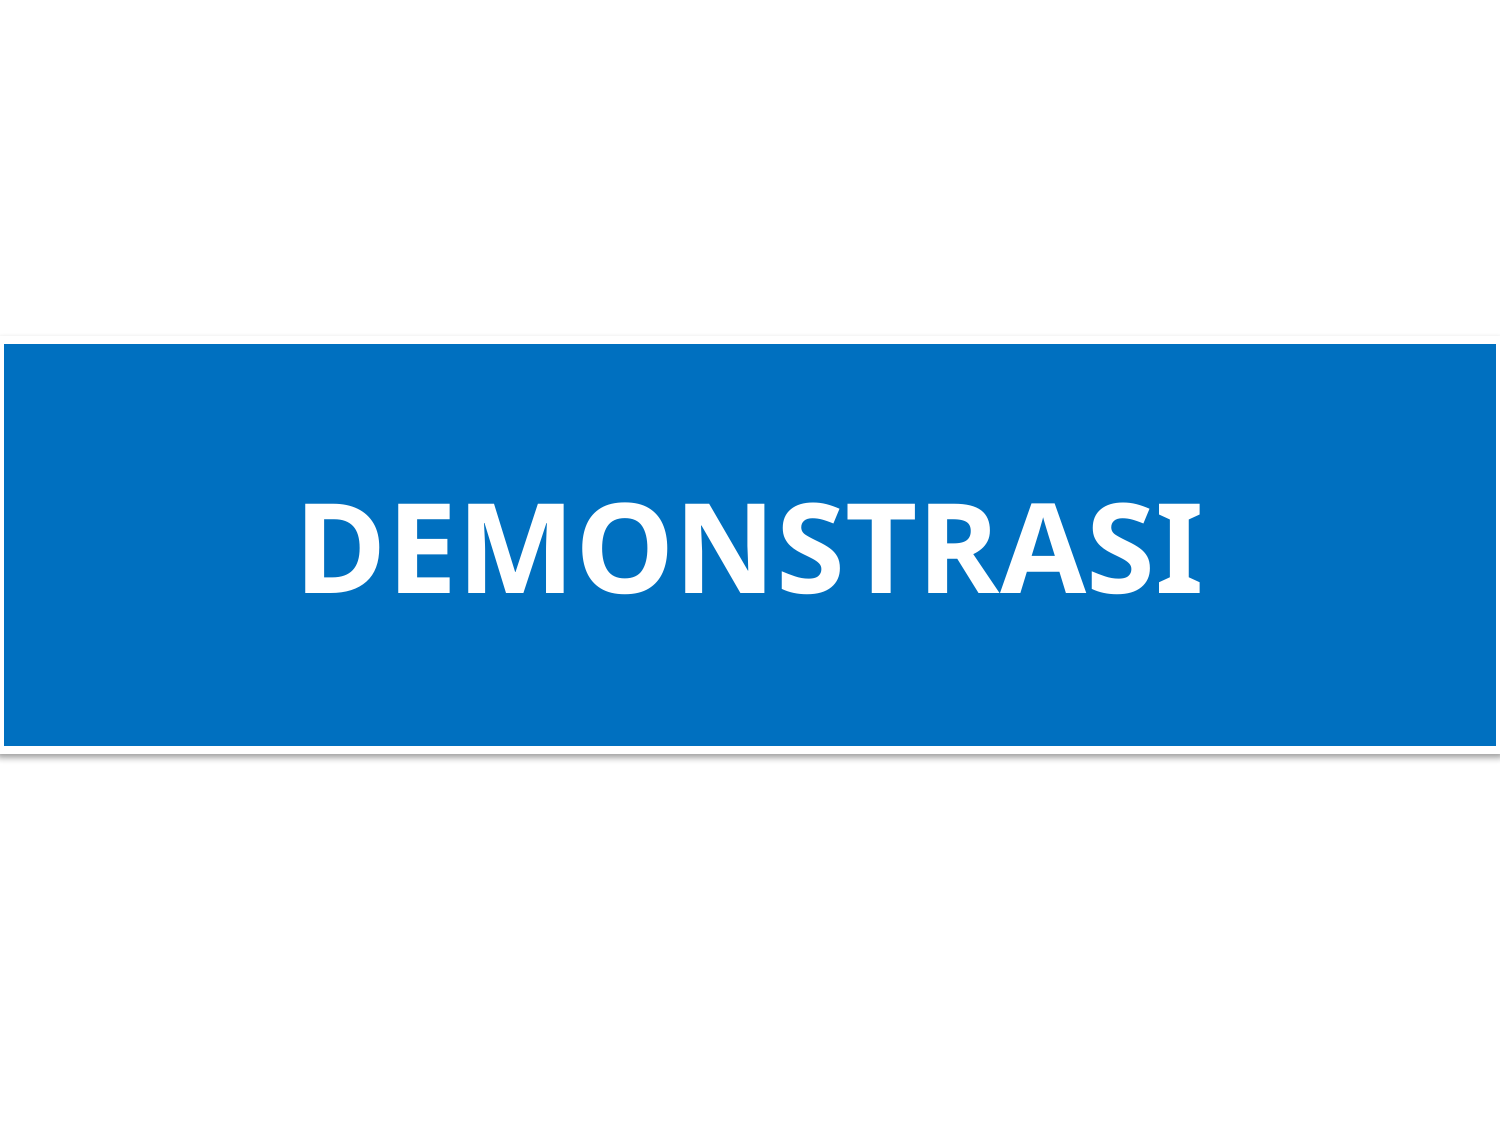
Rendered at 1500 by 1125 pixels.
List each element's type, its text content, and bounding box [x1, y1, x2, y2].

text_box DEMONSTRASI [0, 461, 1500, 627]
text_box [0, 627, 1500, 754]
text_box [0, 336, 1500, 461]
